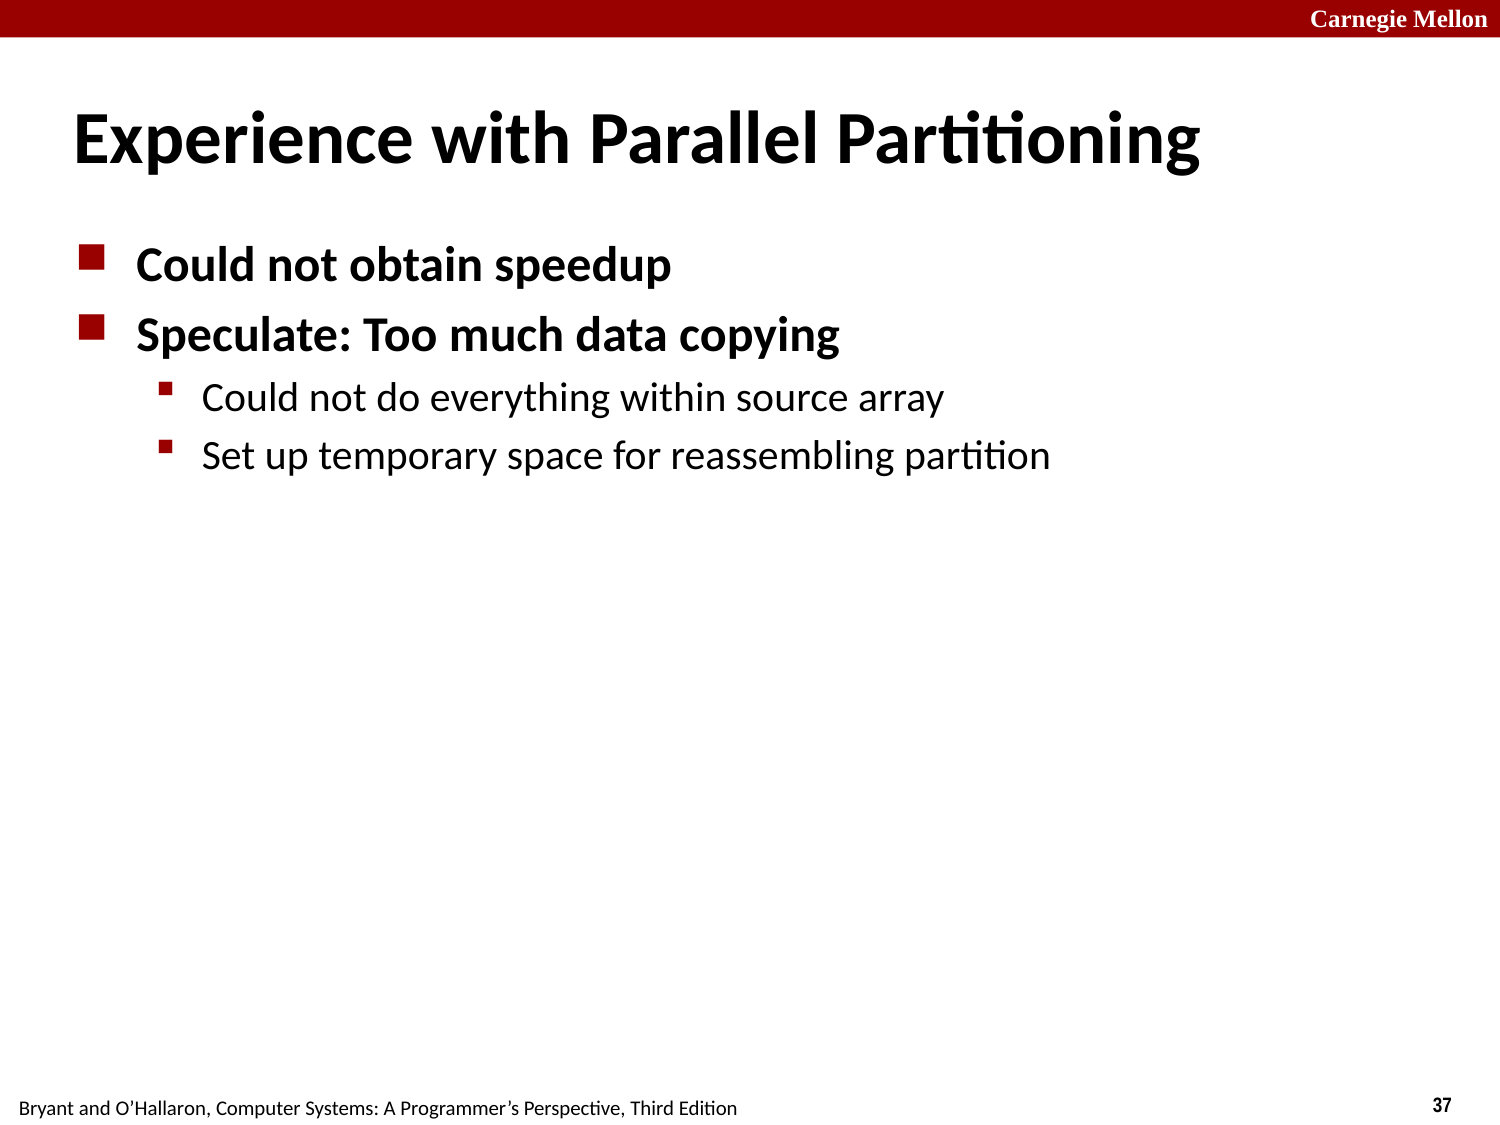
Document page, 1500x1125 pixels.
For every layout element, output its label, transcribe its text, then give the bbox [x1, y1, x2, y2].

list Could not obtain speedup Speculate: Too much data copying Could not do everything within source array Set up temporary space for reassembling partition [64, 223, 1361, 1040]
title Experience with Parallel Partitioning [58, 71, 1305, 197]
